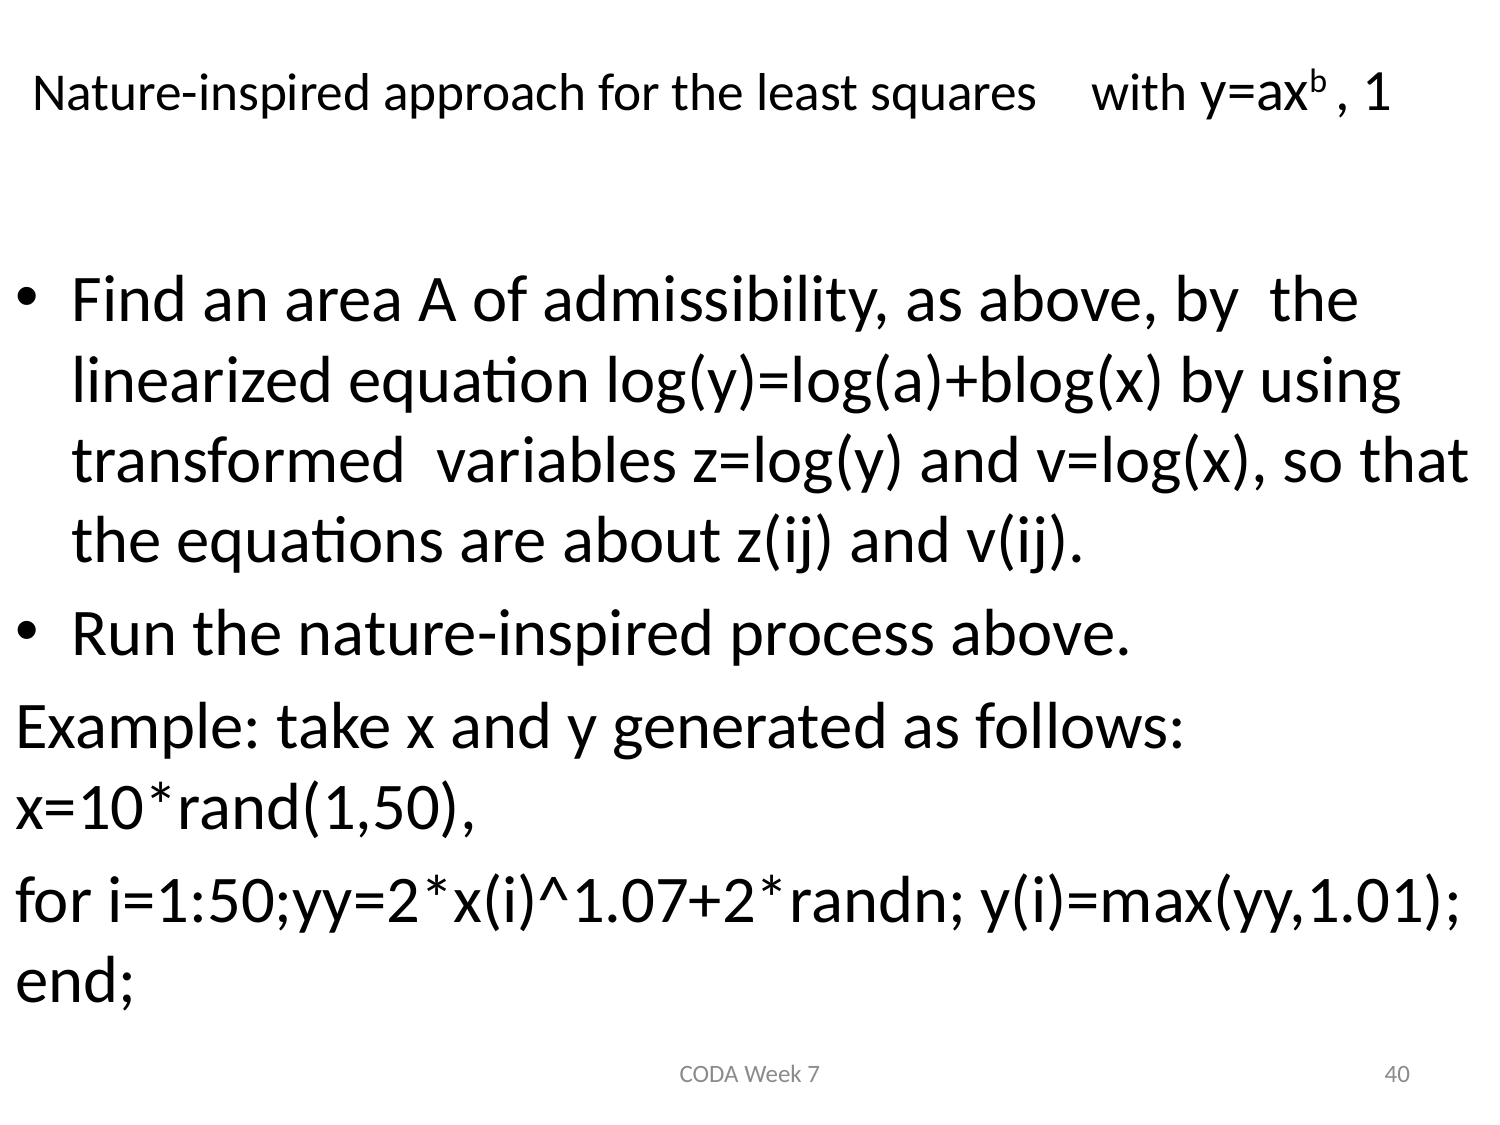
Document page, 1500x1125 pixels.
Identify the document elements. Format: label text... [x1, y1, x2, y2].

footer CODA Week 7 [512, 1042, 988, 1103]
title Nature-inspired approach for the least squares with y=axb , 1 [17, 23, 1500, 220]
slide_number 40 [1074, 1042, 1425, 1103]
list Find an area A of admissibility, as above, by the linearized equation log(y)=log(a)+blog(x) by using transformed variables z=log(y) and v=log(x), so that the equations are about z(ij) and v(ij). Run the nature-inspired process above. Example: take x and y generated as follows: x=10*rand(1,50), for i=1:50;yy=2*x(i)^1.07+2*randn; y(i)=max(yy,1.01); end; [0, 247, 1500, 1102]
